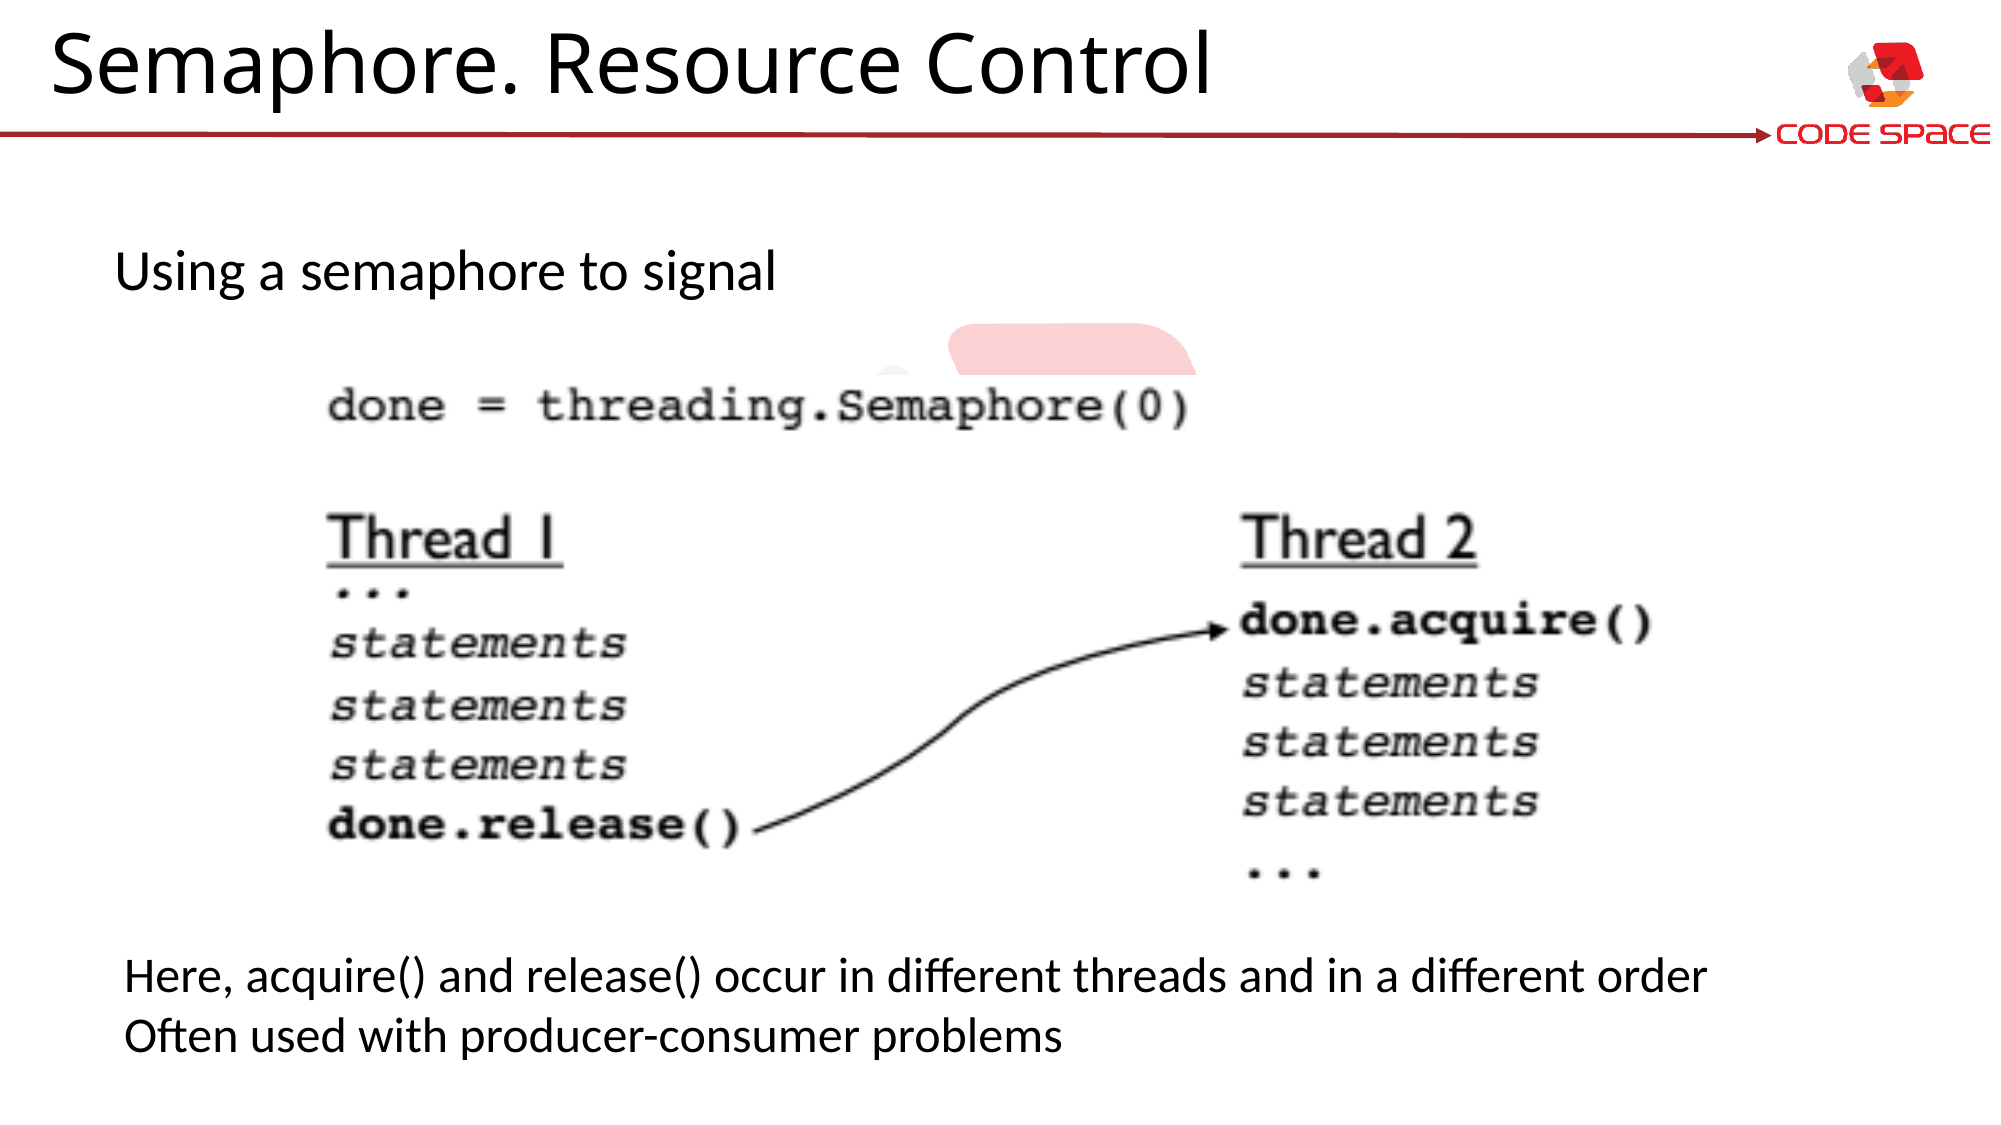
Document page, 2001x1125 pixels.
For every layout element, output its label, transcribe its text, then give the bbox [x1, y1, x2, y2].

title Semaphore. Resource Control [34, 18, 1772, 114]
picture [1707, 0, 2001, 219]
picture [311, 375, 1689, 899]
text_box Here, acquire() and release() occur in different threads and in a different order Often used with producer-consumer problems [109, 935, 1891, 1071]
text_box Using a semaphore to signal [53, 189, 1947, 310]
